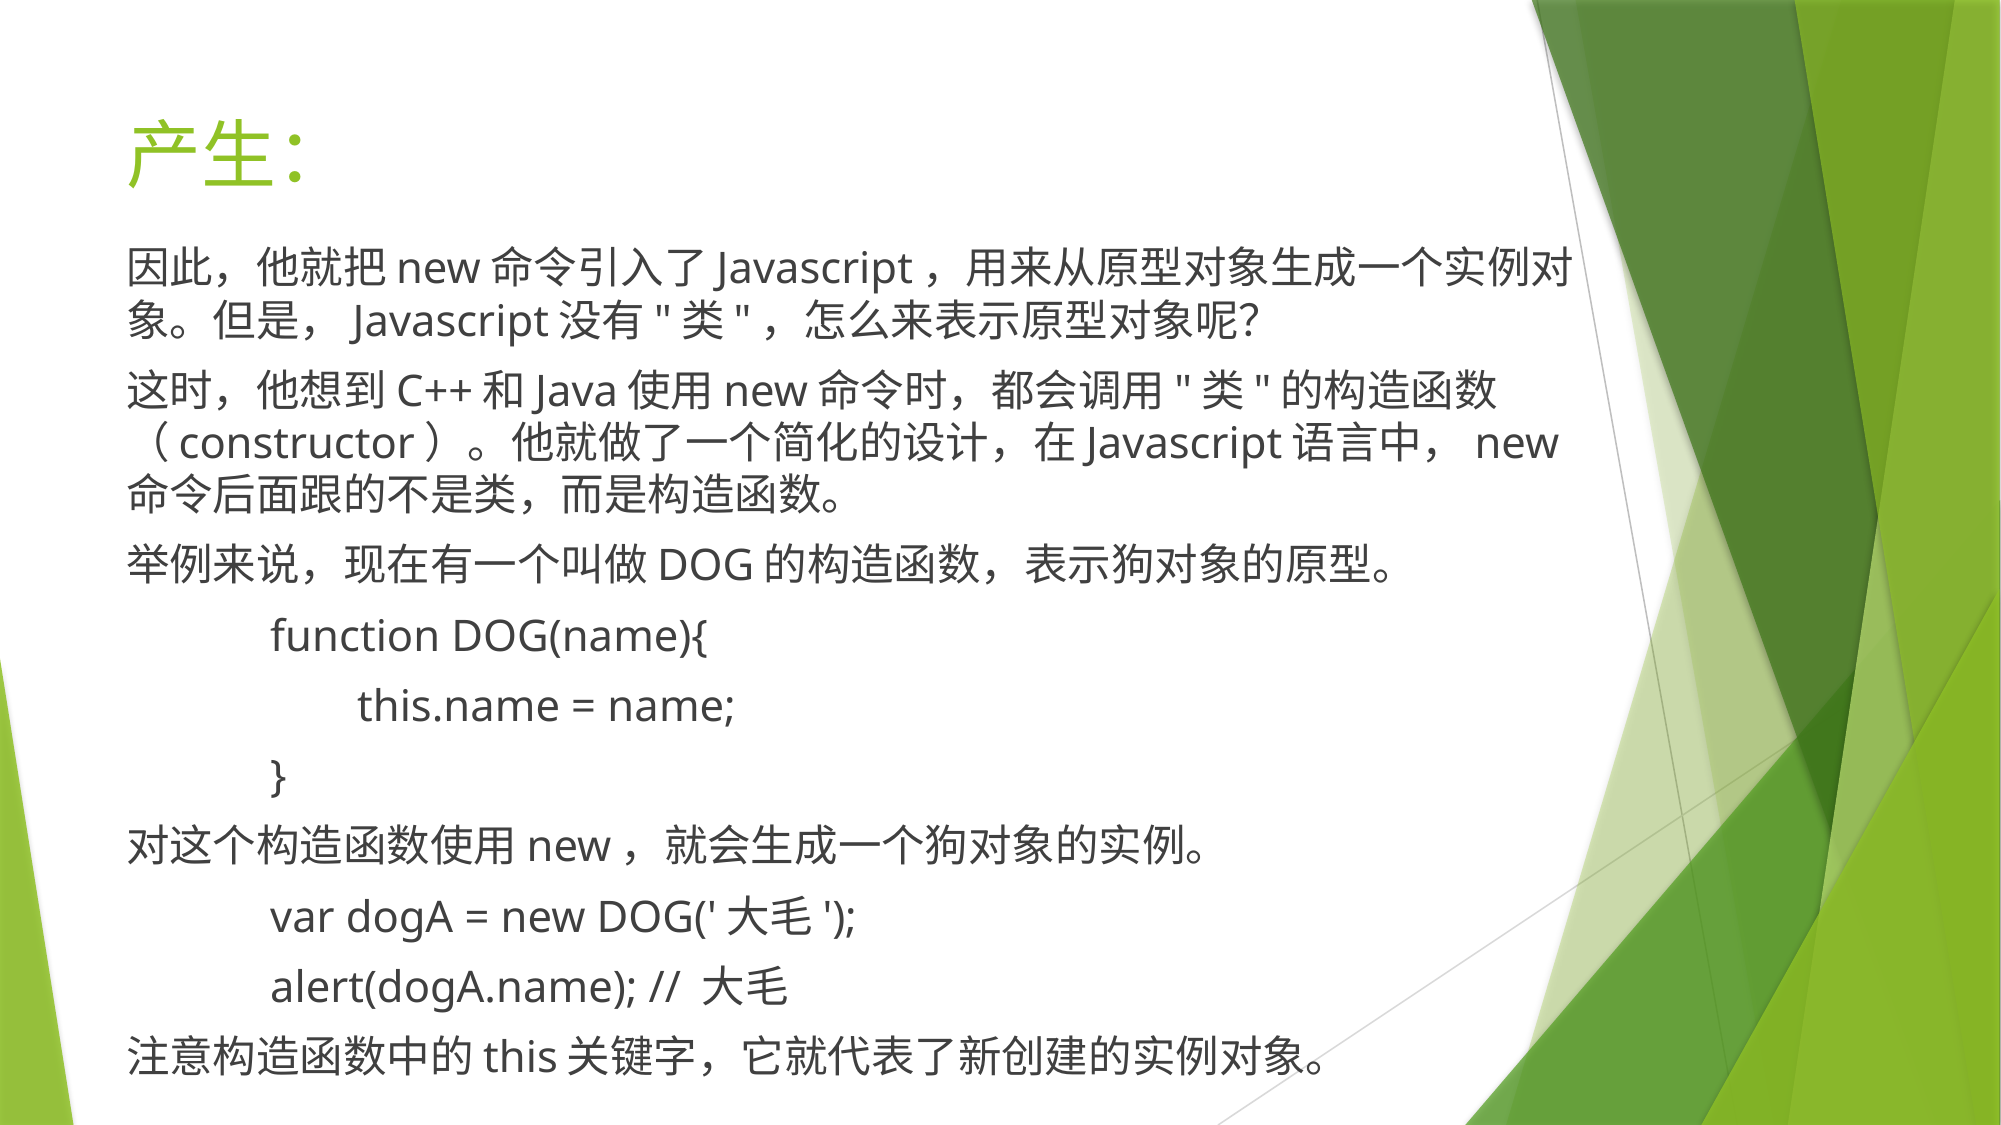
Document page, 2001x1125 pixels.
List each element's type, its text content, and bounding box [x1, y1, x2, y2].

list 因此，他就把new命令引入了Javascript，用来从原型对象生成一个实例对象。但是，Javascript没有"类"，怎么来表示原型对象呢？ 这时，他想到C++和Java使用new命令时，都会调用"类"的构造函数（constructor）。他就做了一个简化的设计，在Javascript语言中，new命令后面跟的不是类，而是构造函数。 举例来说，现在有一个叫做DOG的构造函数，表示狗对象的原型。 function DOG(name){ this.name = name; } 对这个构造函数使用new，就会生成一个狗对象的实例。 var dogA = new DOG('大毛'); alert(dogA.name); // 大毛 注意构造函数中的this关键字，它就代表了新创建的实例对象。 [111, 232, 1608, 1091]
title 产生： [111, 99, 1522, 232]
